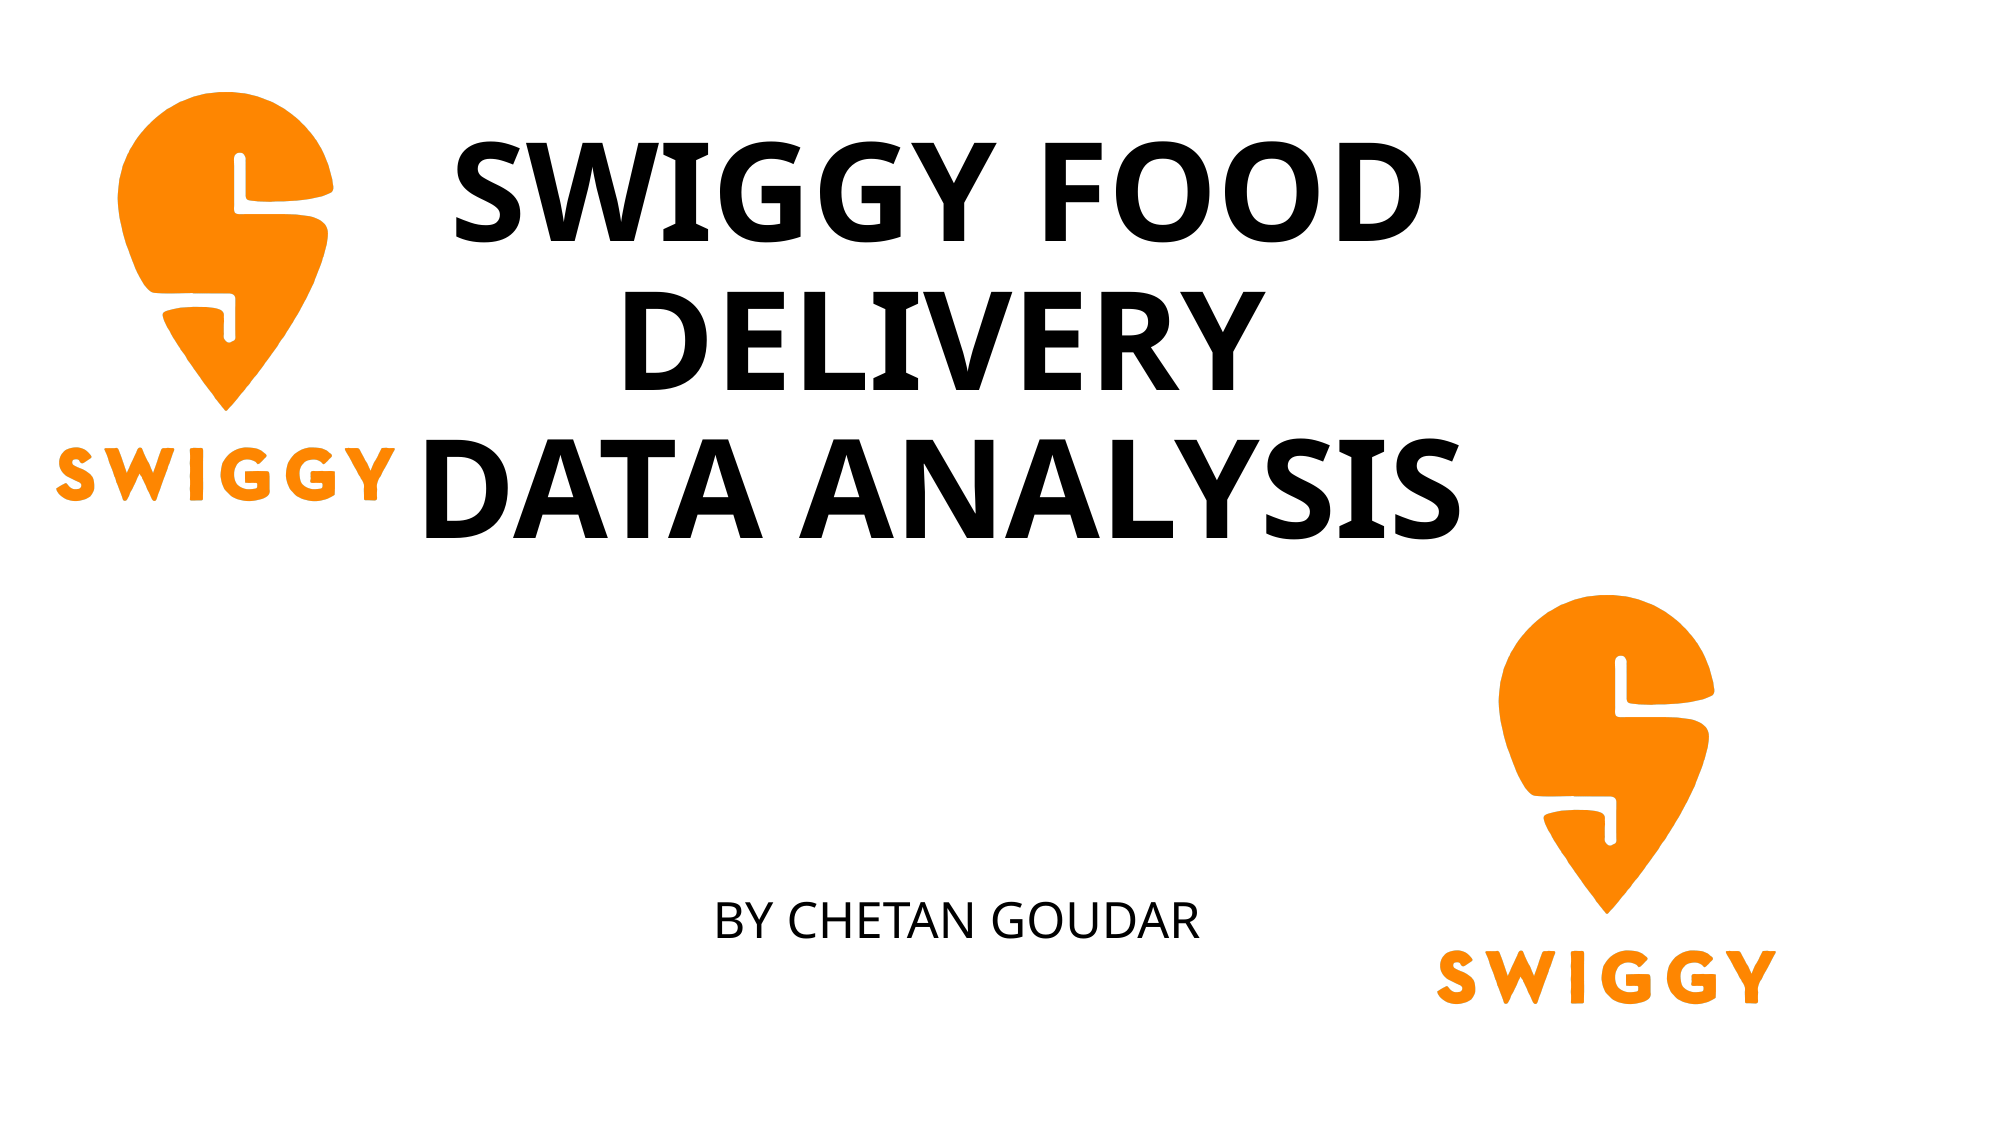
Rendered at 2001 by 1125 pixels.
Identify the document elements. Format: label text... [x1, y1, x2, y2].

title SWIGGY FOOD DELIVERY DATA ANALYSIS [130, 64, 1750, 576]
picture [1233, 589, 1980, 1010]
picture [0, 86, 599, 507]
subtitle BY CHETAN GOUDAR [363, 887, 1550, 1061]
